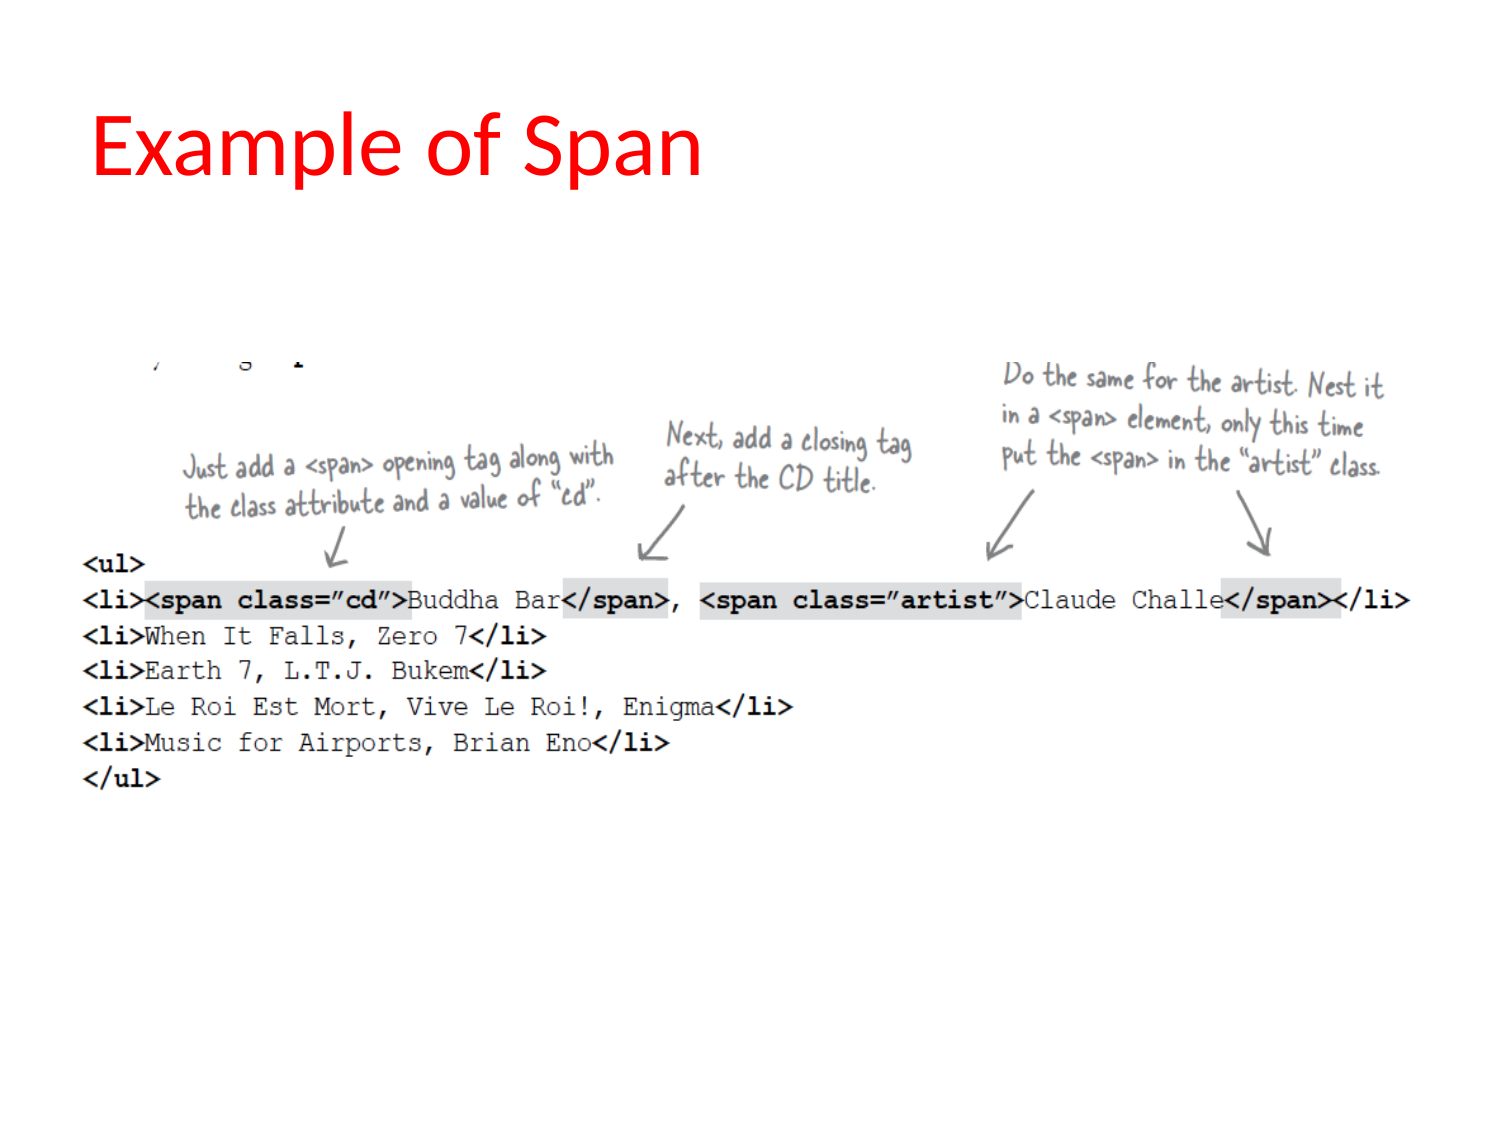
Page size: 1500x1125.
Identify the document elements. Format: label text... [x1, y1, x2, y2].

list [74, 162, 1426, 1006]
title Example of Span [75, 45, 1425, 161]
